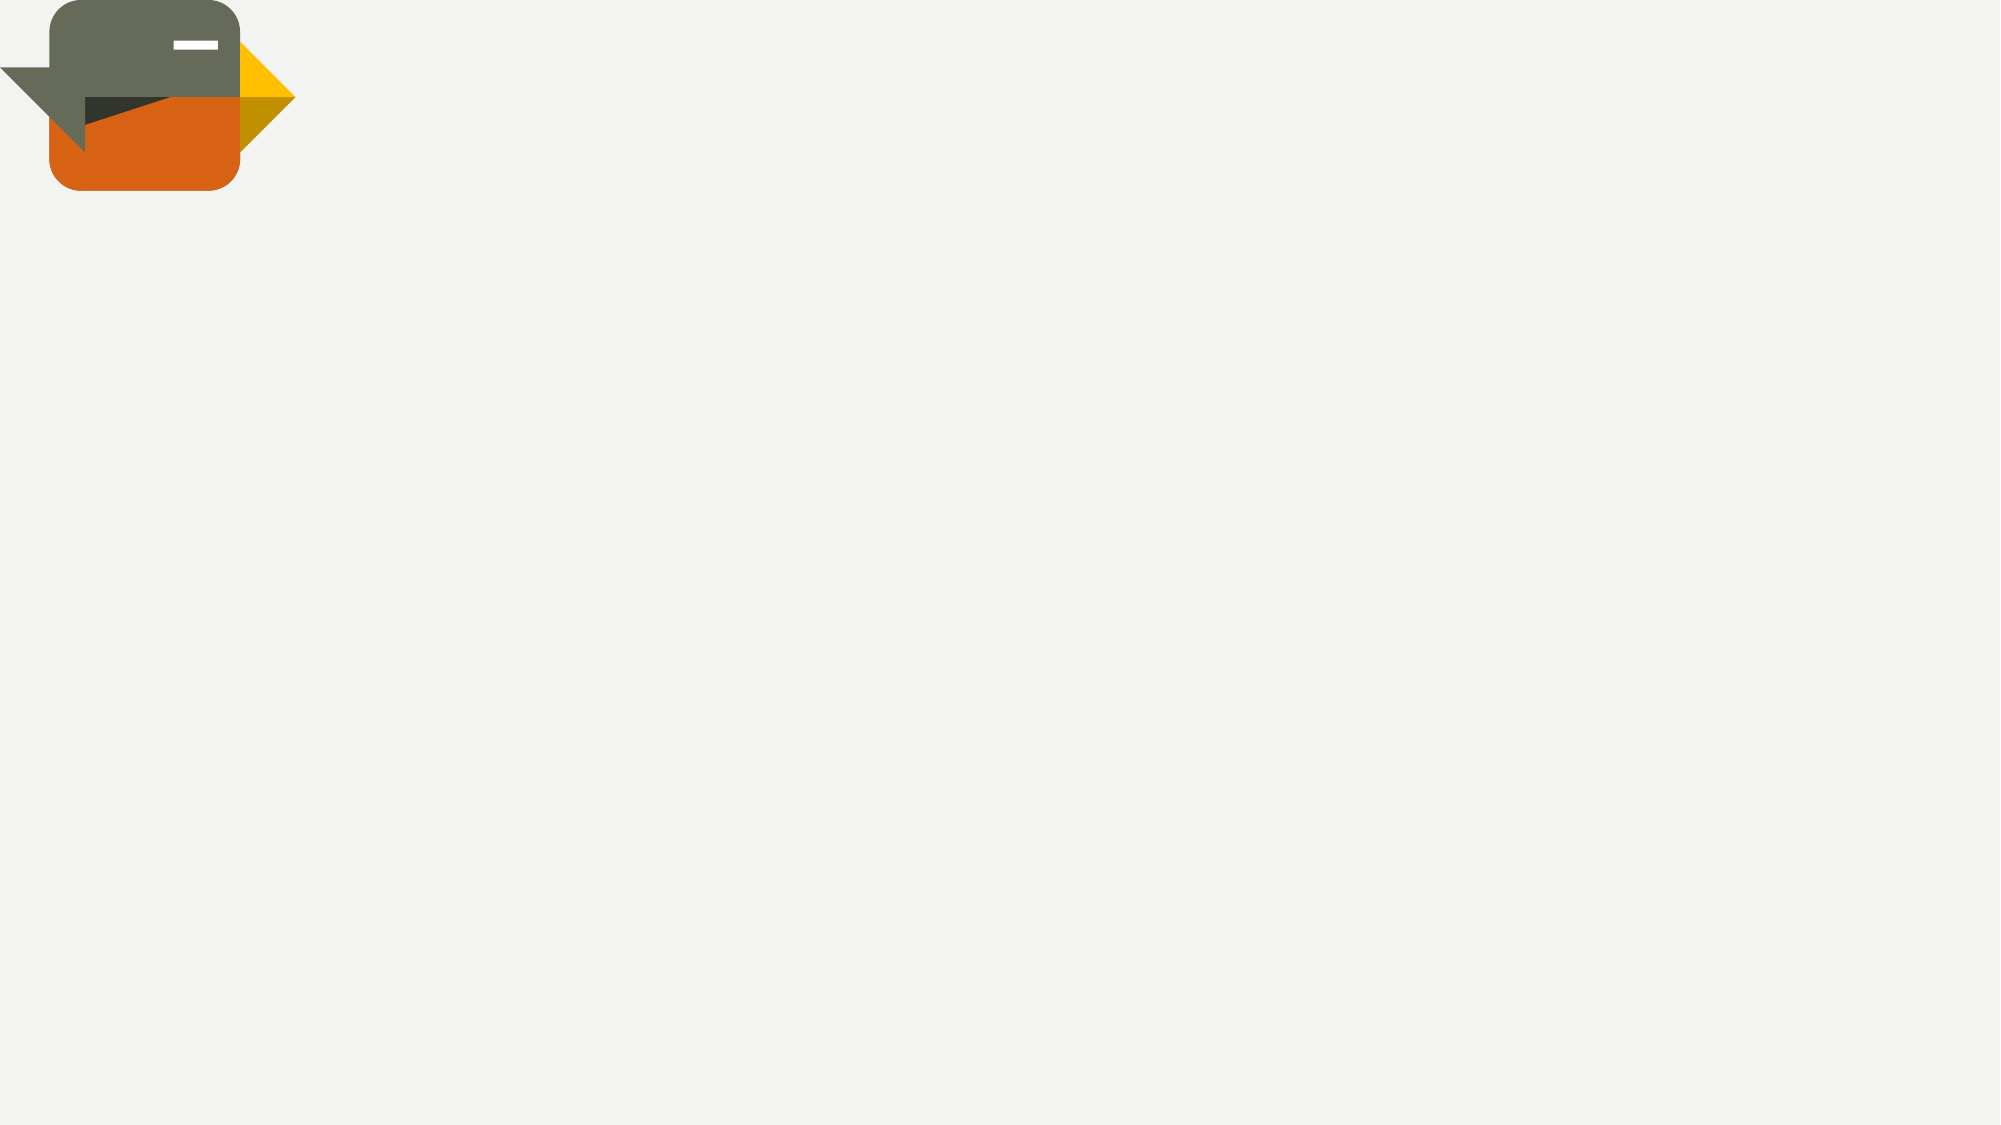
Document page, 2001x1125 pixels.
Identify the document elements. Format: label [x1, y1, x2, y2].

text_box [0, 0, 296, 191]
